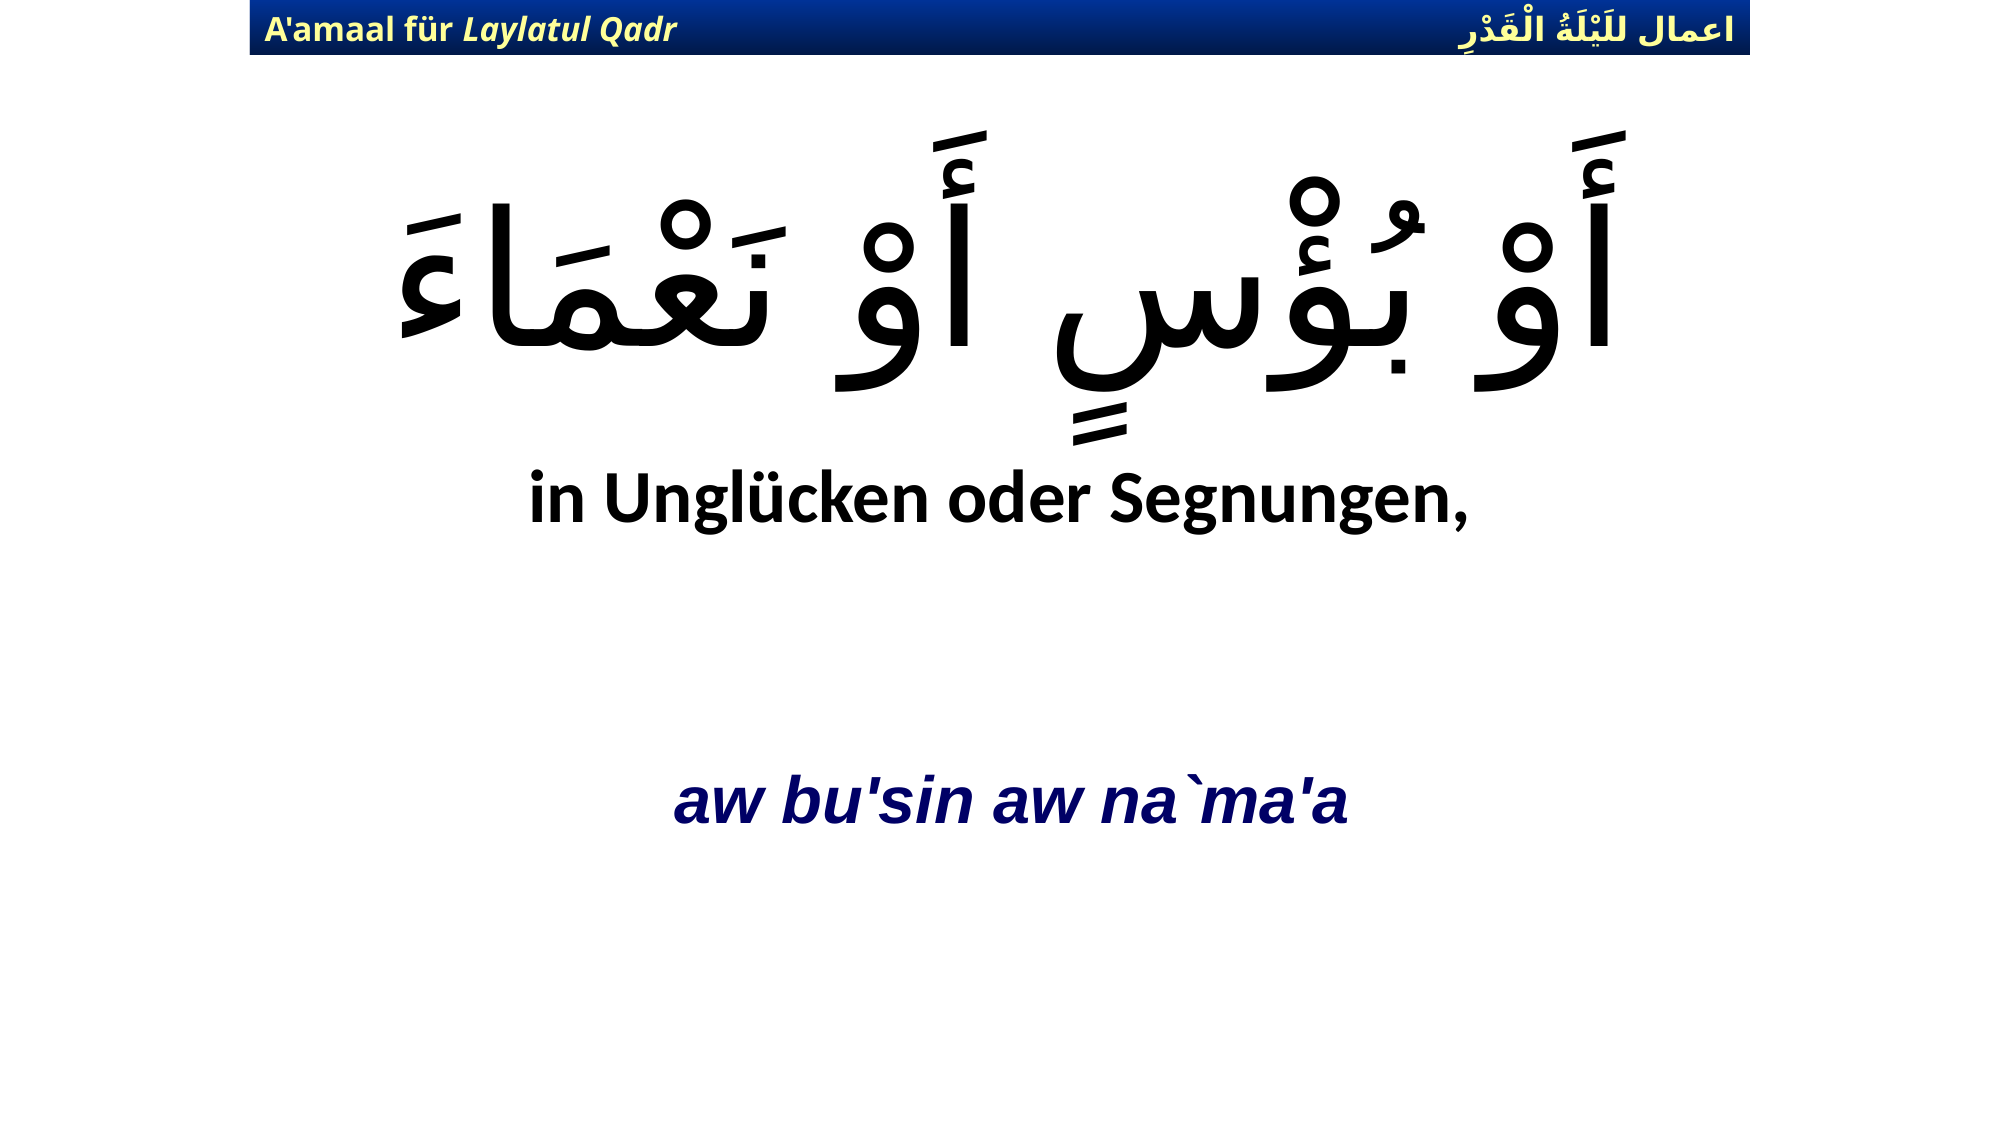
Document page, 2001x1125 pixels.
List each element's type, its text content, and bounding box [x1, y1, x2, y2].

title أَوْ بُؤْسٍ أَوْ نَعْمَاءَ [287, 149, 1725, 392]
subtitle in Unglücken oder Segnungen, [287, 450, 1713, 738]
text_box اعمال للَيْلَةُ الْقَدْرِ [1007, 0, 1750, 55]
text_box A'amaal für Laylatul Qadr [249, 0, 1007, 55]
text_box aw bu'sin aw na`ma'a [299, 749, 1725, 838]
